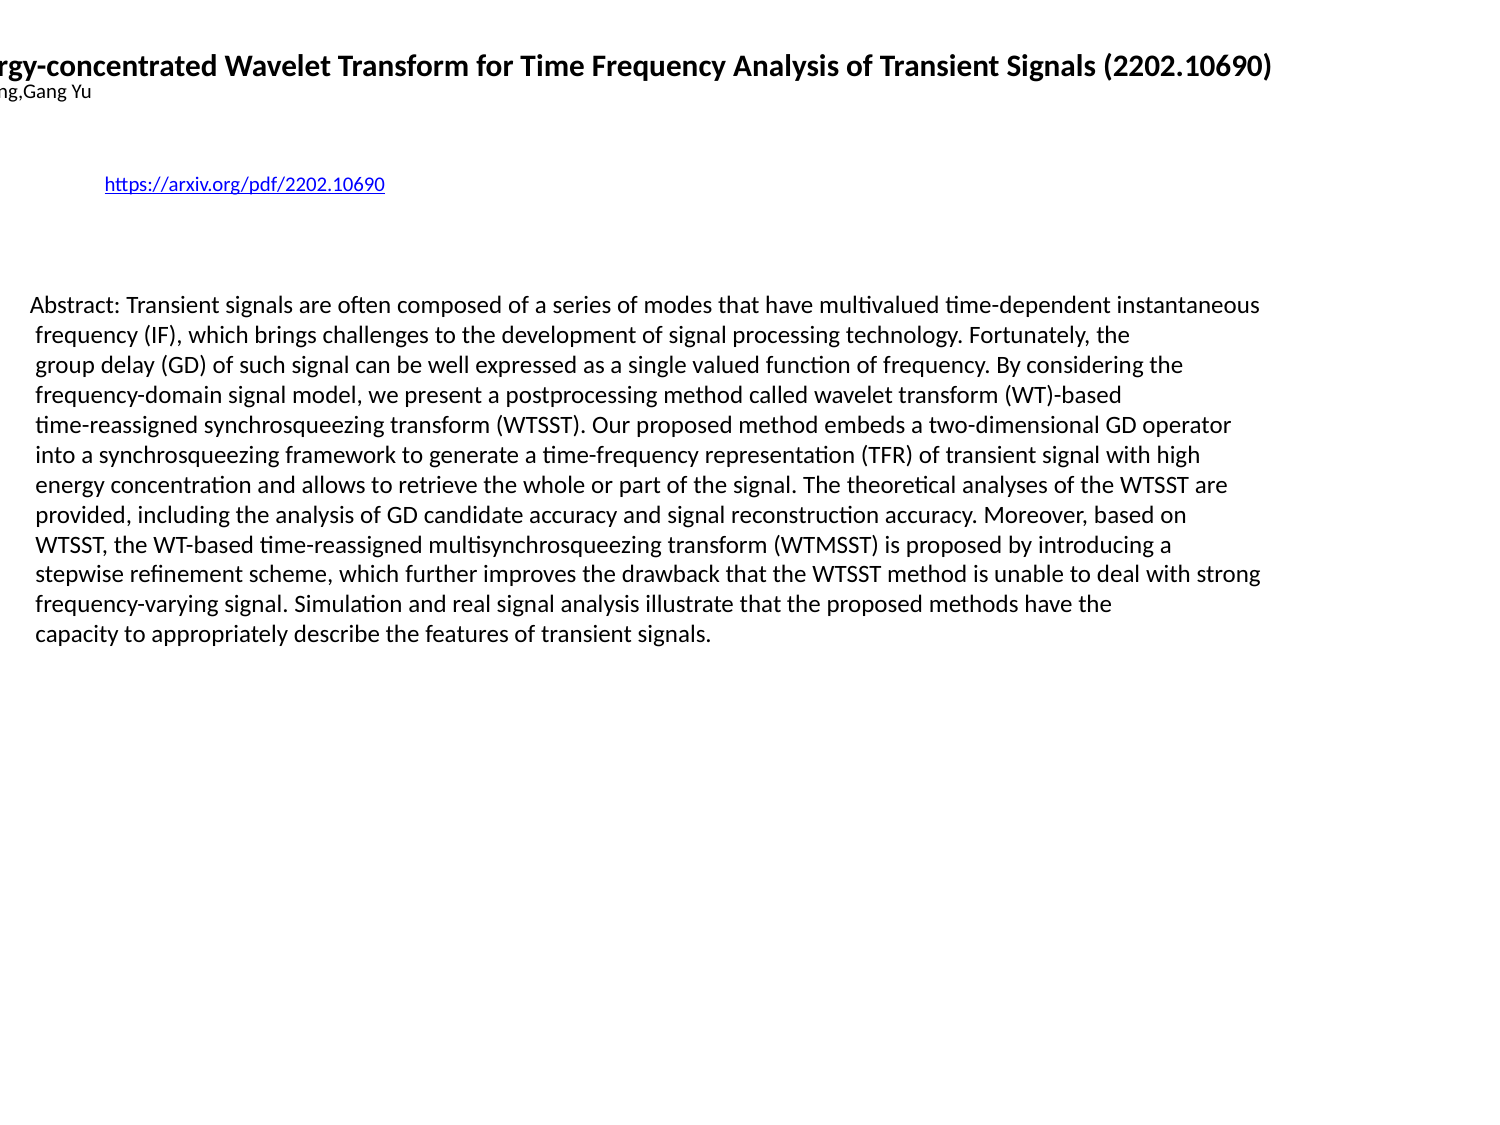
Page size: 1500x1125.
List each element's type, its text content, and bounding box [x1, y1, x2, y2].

text_box Abstract: Transient signals are often composed of a series of modes that have multivalued time-dependent instantaneous frequency (IF), which brings challenges to the development of signal processing technology. Fortunately, the group delay (GD) of such signal can be well expressed as a single valued function of frequency. By considering the frequency-domain signal model, we present a postprocessing method called wavelet transform (WT)-based time-reassigned synchrosqueezing transform (WTSST). Our proposed method embeds a two-dimensional GD operator into a synchrosqueezing framework to generate a time-frequency representation (TFR) of transient signal with high energy concentration and allows to retrieve the whole or part of the signal. The theoretical analyses of the WTSST are provided, including the analysis of GD candidate accuracy and signal reconstruction accuracy. Moreover, based on WTSST, the WT-based time-reassigned multisynchrosqueezing transform (WTMSST) is proposed by introducing a stepwise refinement scheme, which further improves the drawback that the WTSST method is unable to deal with strong frequency-varying signal. Simulation and real signal analysis illustrate that the proposed methods have the capacity to appropriately describe the features of transient signals. [15, 236, 1285, 711]
text_box https://arxiv.org/pdf/2202.10690 [89, 118, 401, 203]
text_box An Energy-concentrated Wavelet Transform for Time Frequency Analysis of Transient Signals (2202.10690) Haoran Dong,Gang Yu [0, 0, 1289, 110]
